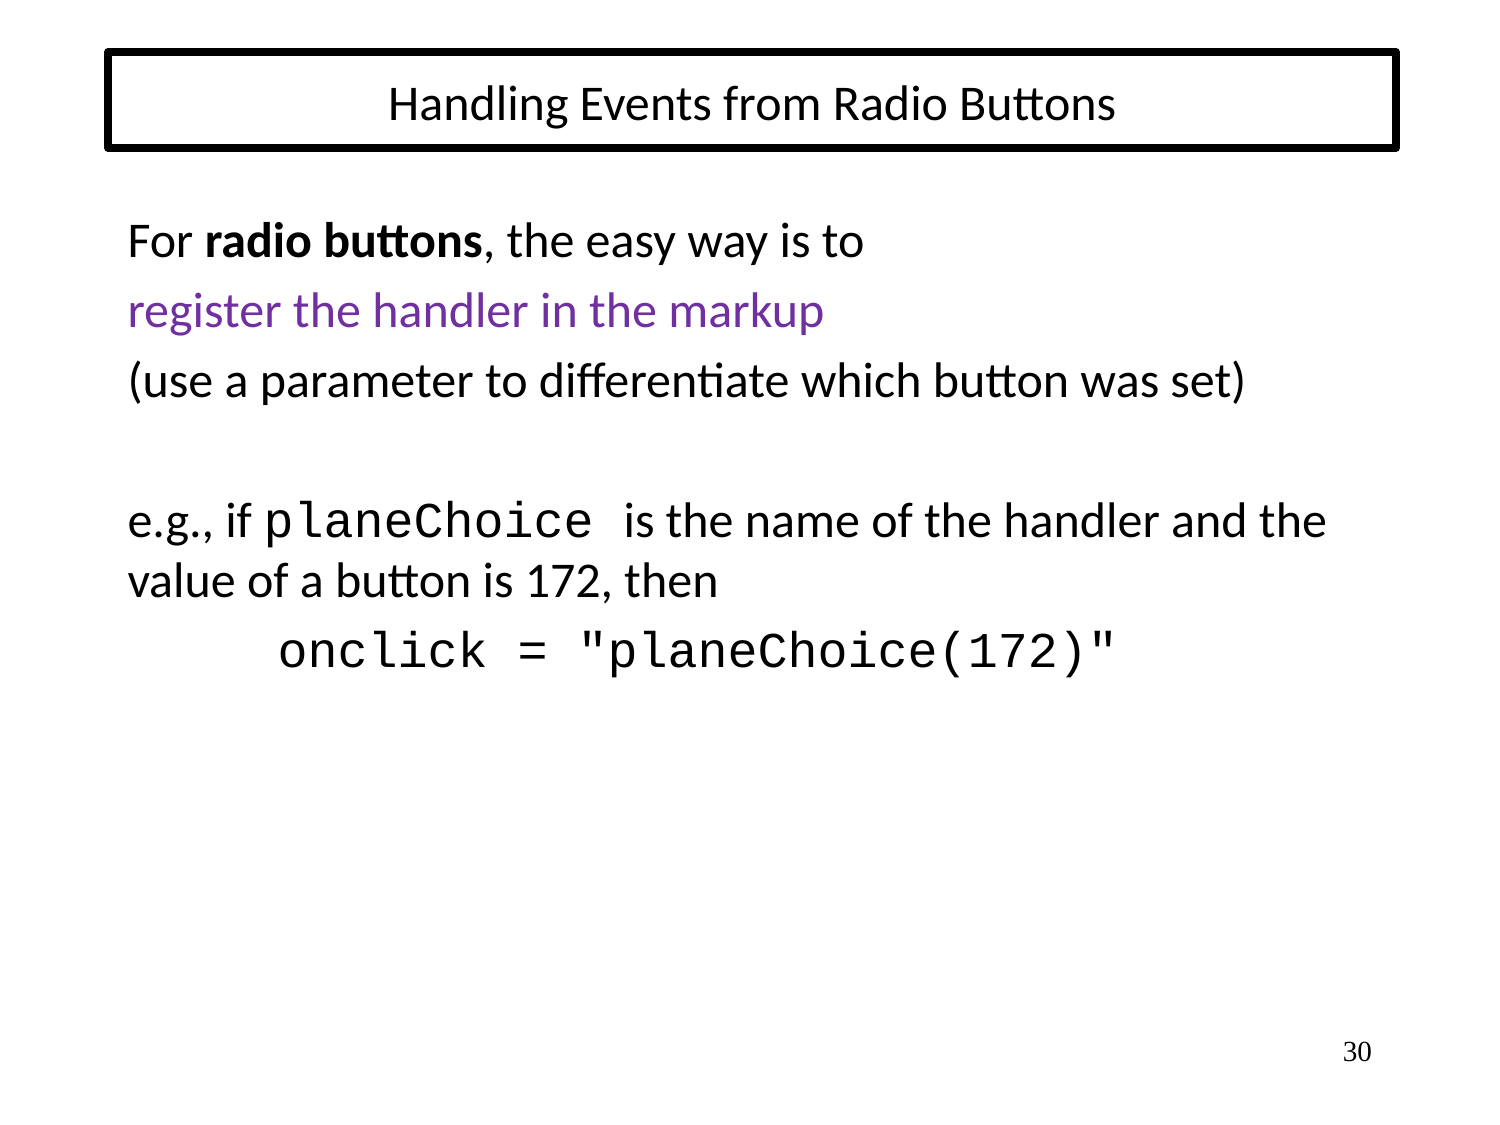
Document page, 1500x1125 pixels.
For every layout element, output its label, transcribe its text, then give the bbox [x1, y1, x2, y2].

list For radio buttons, the easy way is to register the handler in the markup (use a parameter to differentiate which button was set) e.g., if planeChoice is the name of the handler and the value of a button is 172, then onclick = "planeChoice(172)" [112, 200, 1388, 913]
slide_number 30 [1074, 1025, 1388, 1100]
title Handling Events from Radio Buttons [104, 48, 1400, 152]
